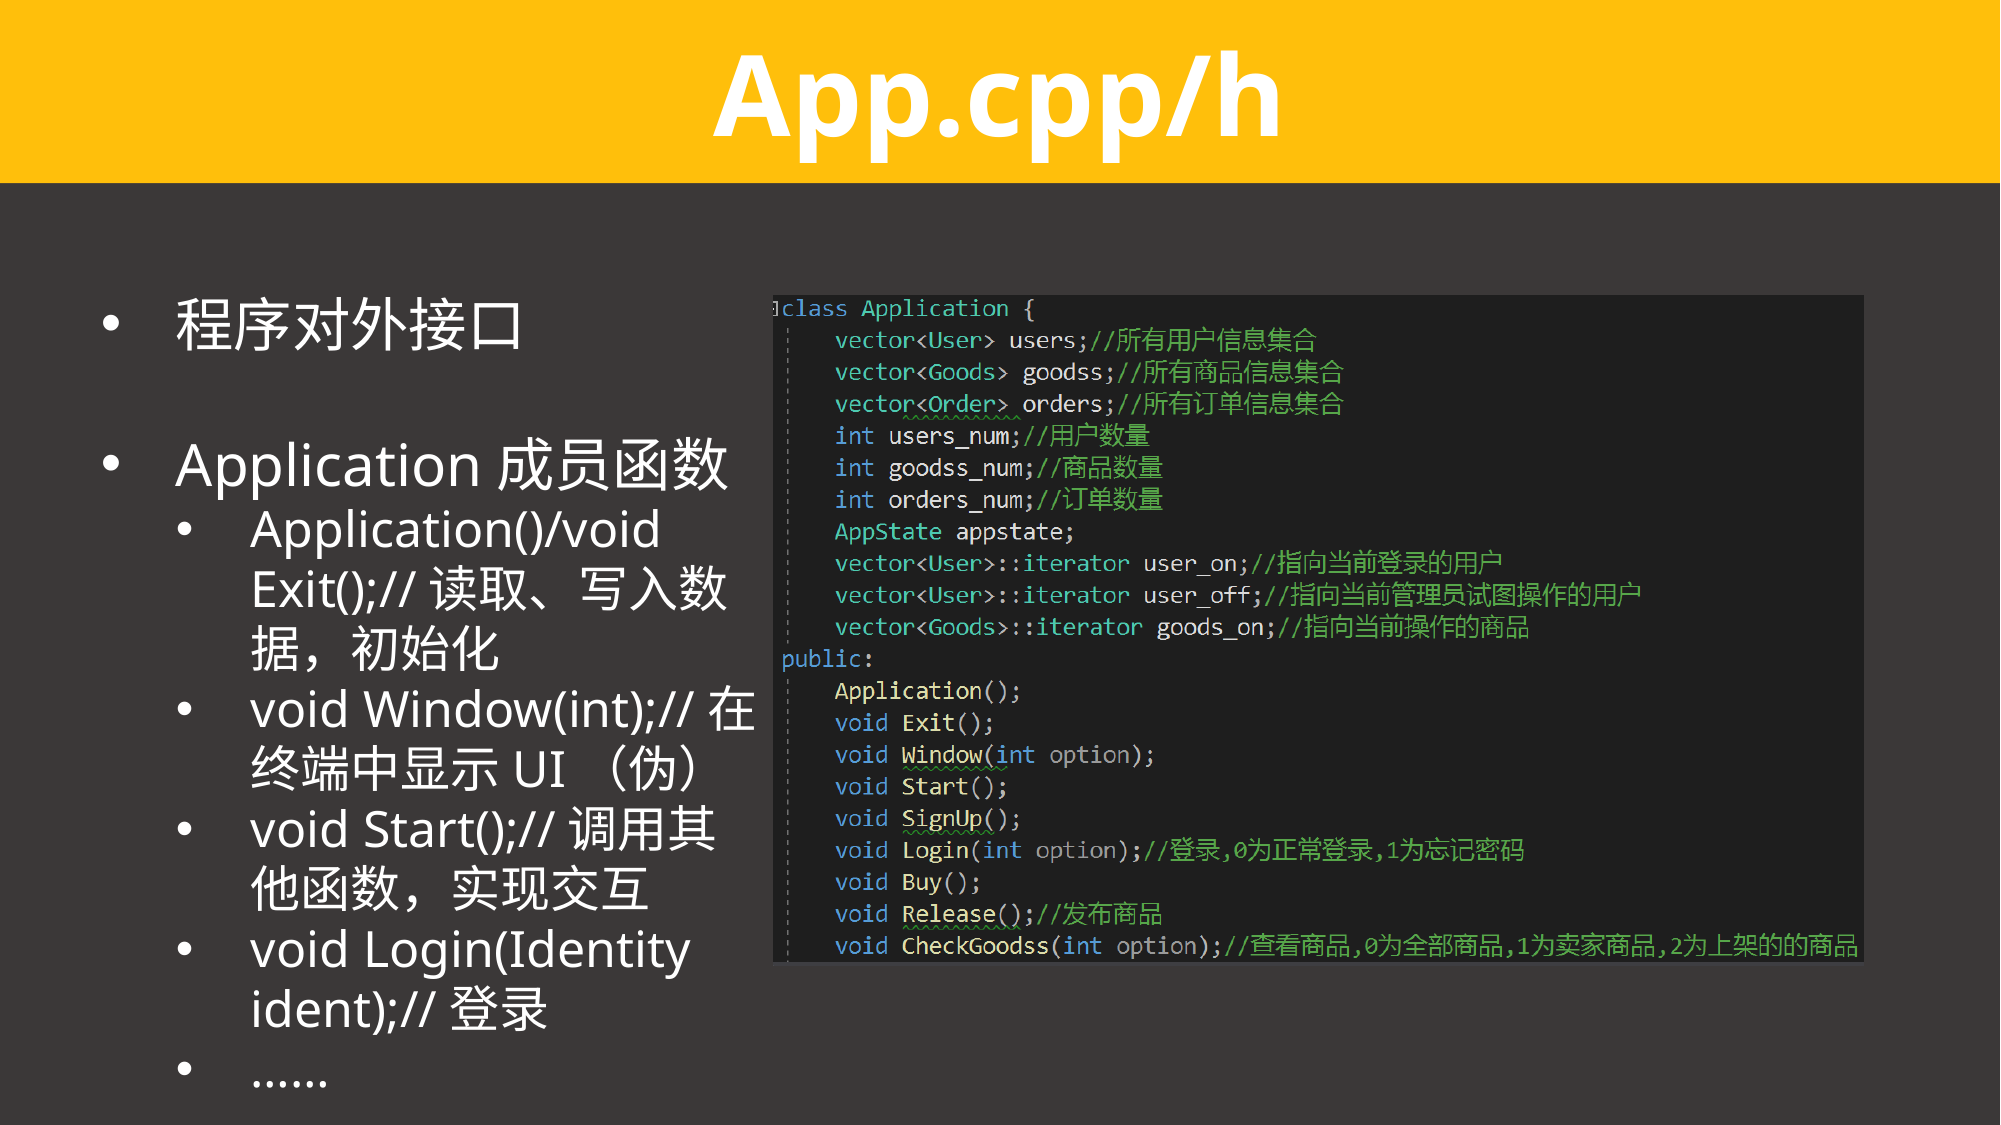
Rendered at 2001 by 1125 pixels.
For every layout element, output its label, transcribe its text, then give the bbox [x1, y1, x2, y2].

text_box App.cpp/h [0, 0, 2000, 184]
picture [773, 295, 1864, 966]
text_box 程序对外接口 Application成员函数 Application()/void Exit();//读取、写入数据，初始化 void Window(int);//在终端中显示UI（伪） void Start();//调用其他函数，实现交互 void Login(Identity ident);//登录 …… [85, 280, 774, 1105]
